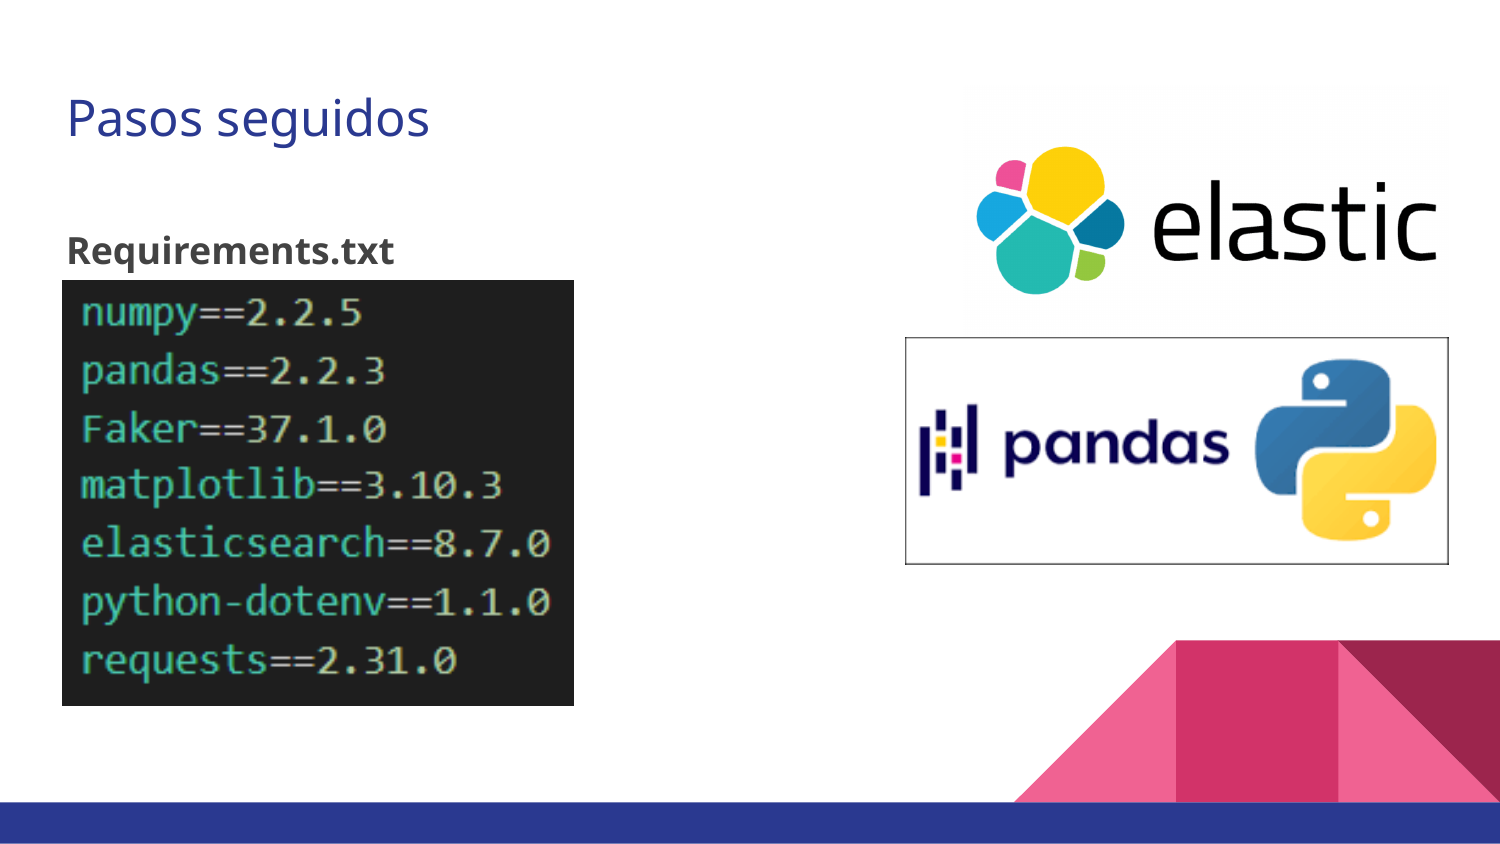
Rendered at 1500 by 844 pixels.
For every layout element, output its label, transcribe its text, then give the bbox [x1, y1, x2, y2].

picture [62, 280, 574, 707]
title Pasos seguidos [51, 67, 1449, 167]
list Requirements.txt [51, 201, 1449, 750]
picture [904, 85, 1450, 565]
